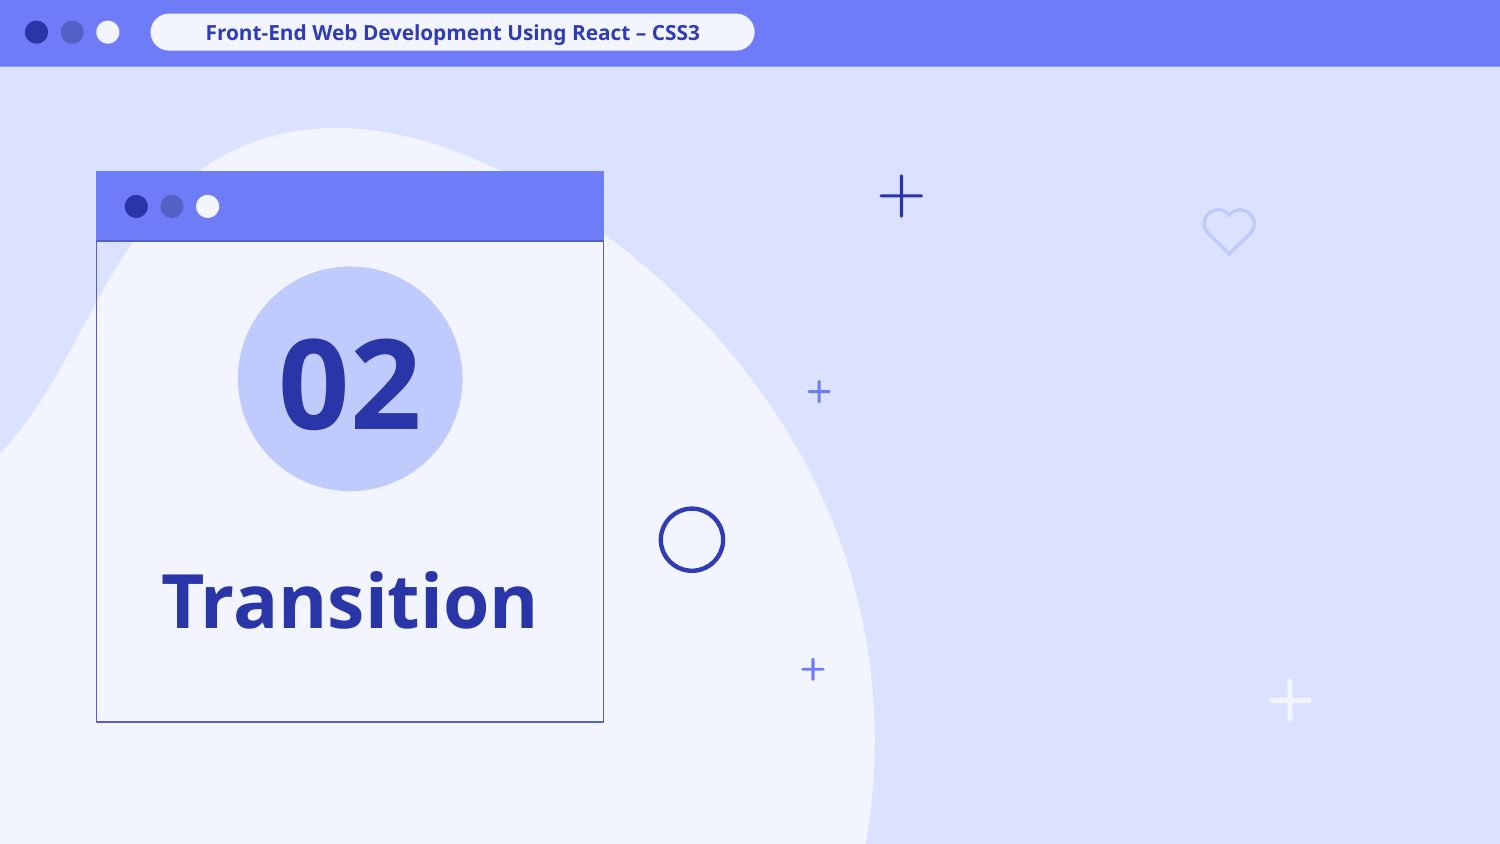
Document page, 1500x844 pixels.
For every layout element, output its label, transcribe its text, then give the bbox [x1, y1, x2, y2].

title Transition [104, 554, 596, 648]
text_box [266, 454, 434, 492]
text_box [658, 173, 1313, 722]
text_box [96, 249, 604, 722]
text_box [96, 171, 604, 242]
text_box [451, 329, 463, 429]
title 02 [249, 304, 451, 454]
subtitle Front-End Web Development Using React – CSS3 [169, 13, 737, 51]
text_box [266, 266, 435, 304]
text_box [237, 330, 249, 428]
